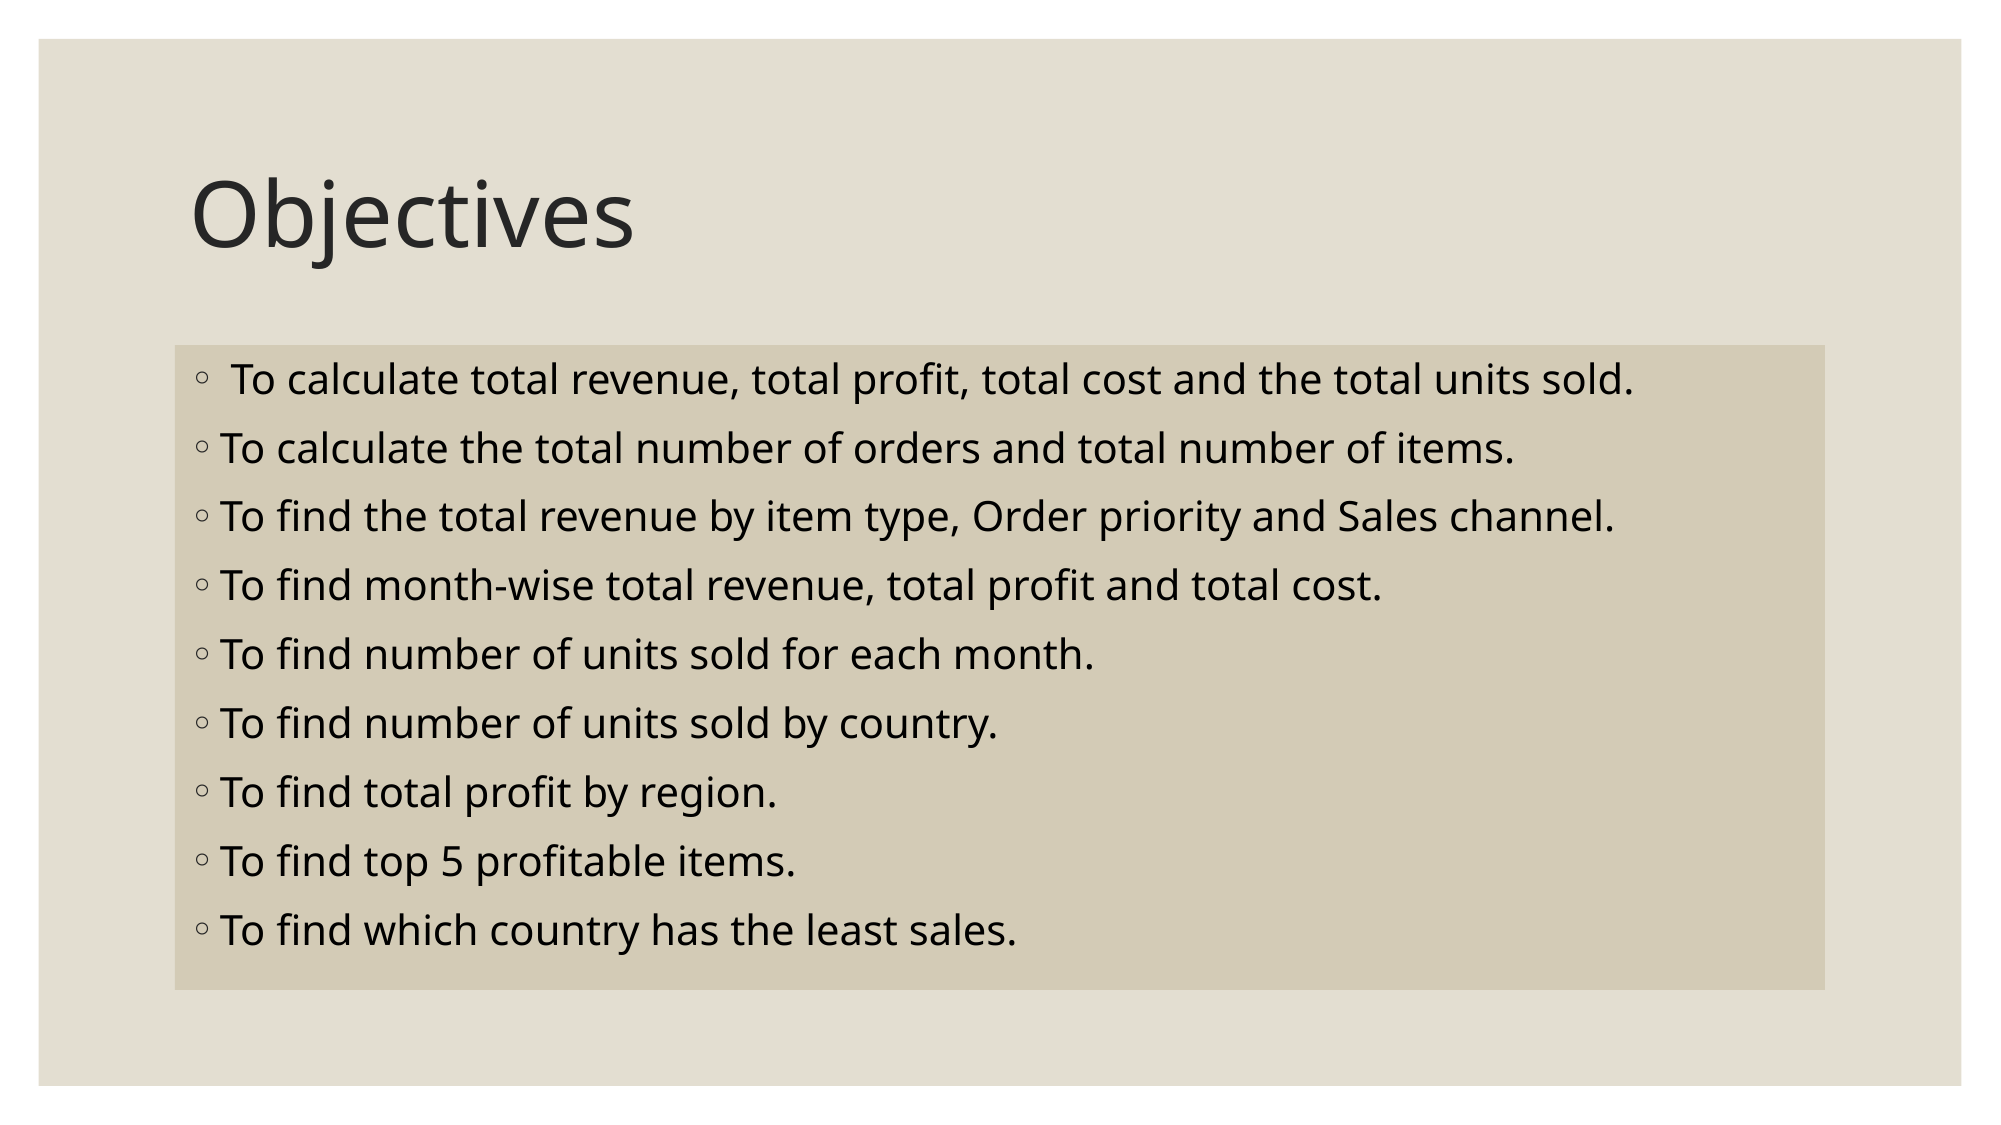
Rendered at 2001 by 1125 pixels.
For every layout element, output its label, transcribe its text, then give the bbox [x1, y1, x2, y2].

list To calculate total revenue, total profit, total cost and the total units sold. To calculate the total number of orders and total number of items. To find the total revenue by item type, Order priority and Sales channel. To find month-wise total revenue, total profit and total cost. To find number of units sold for each month. To find number of units sold by country. To find total profit by region. To find top 5 profitable items. To find which country has the least sales. [174, 345, 1825, 990]
title Objectives [174, 105, 1825, 331]
